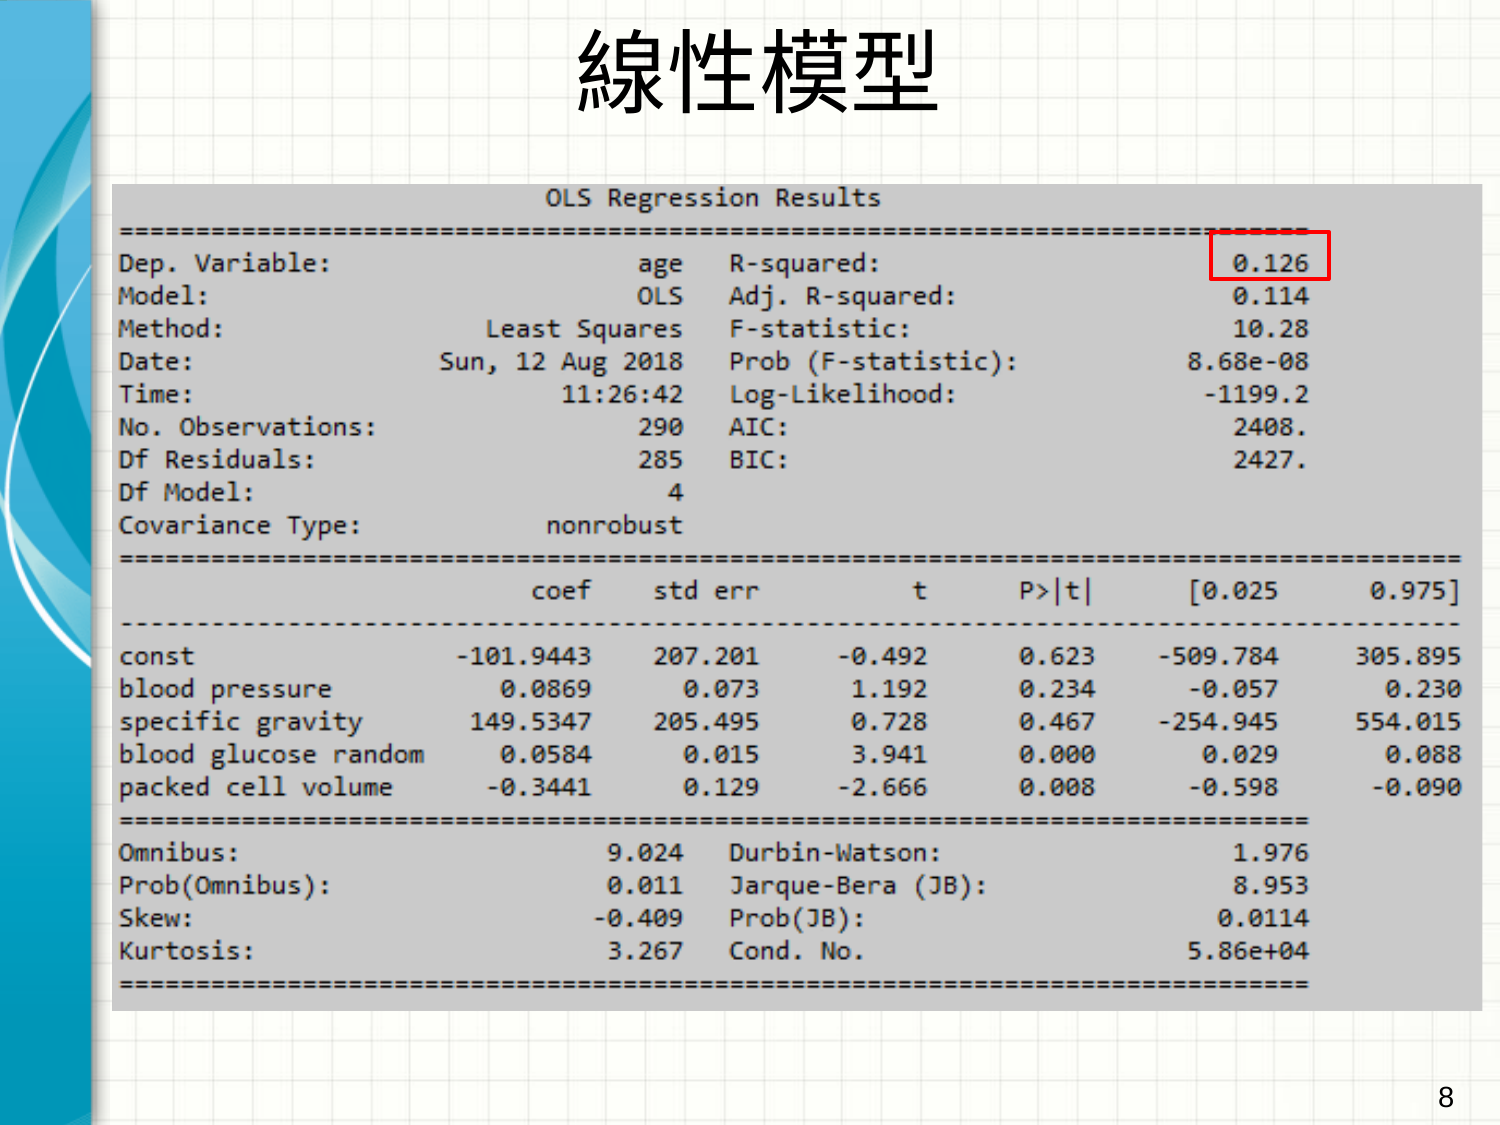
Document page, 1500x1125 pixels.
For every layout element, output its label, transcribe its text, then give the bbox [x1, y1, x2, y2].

text_box 線性模型 [53, 7, 1466, 185]
text_box 8 [1423, 1070, 1500, 1125]
picture [0, 0, 1500, 1125]
